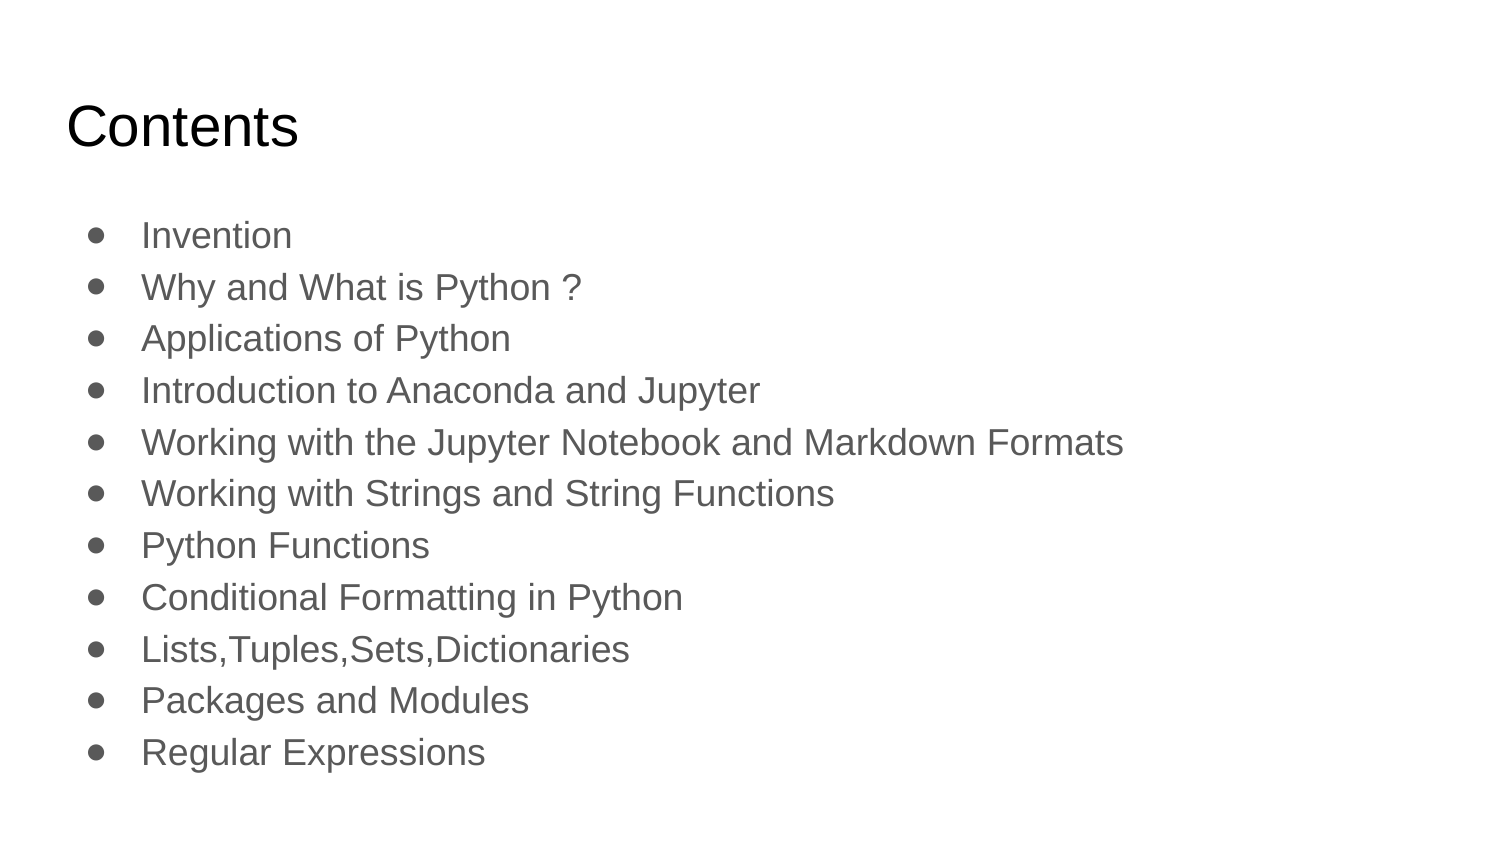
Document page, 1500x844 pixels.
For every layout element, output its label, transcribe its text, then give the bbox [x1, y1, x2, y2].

title Contents [51, 72, 1449, 167]
list Invention Why and What is Python ? Applications of Python Introduction to Anaconda and Jupyter Working with the Jupyter Notebook and Markdown Formats Working with Strings and String Functions Python Functions Conditional Formatting in Python Lists,Tuples,Sets,Dictionaries Packages and Modules Regular Expressions [51, 189, 1449, 808]
